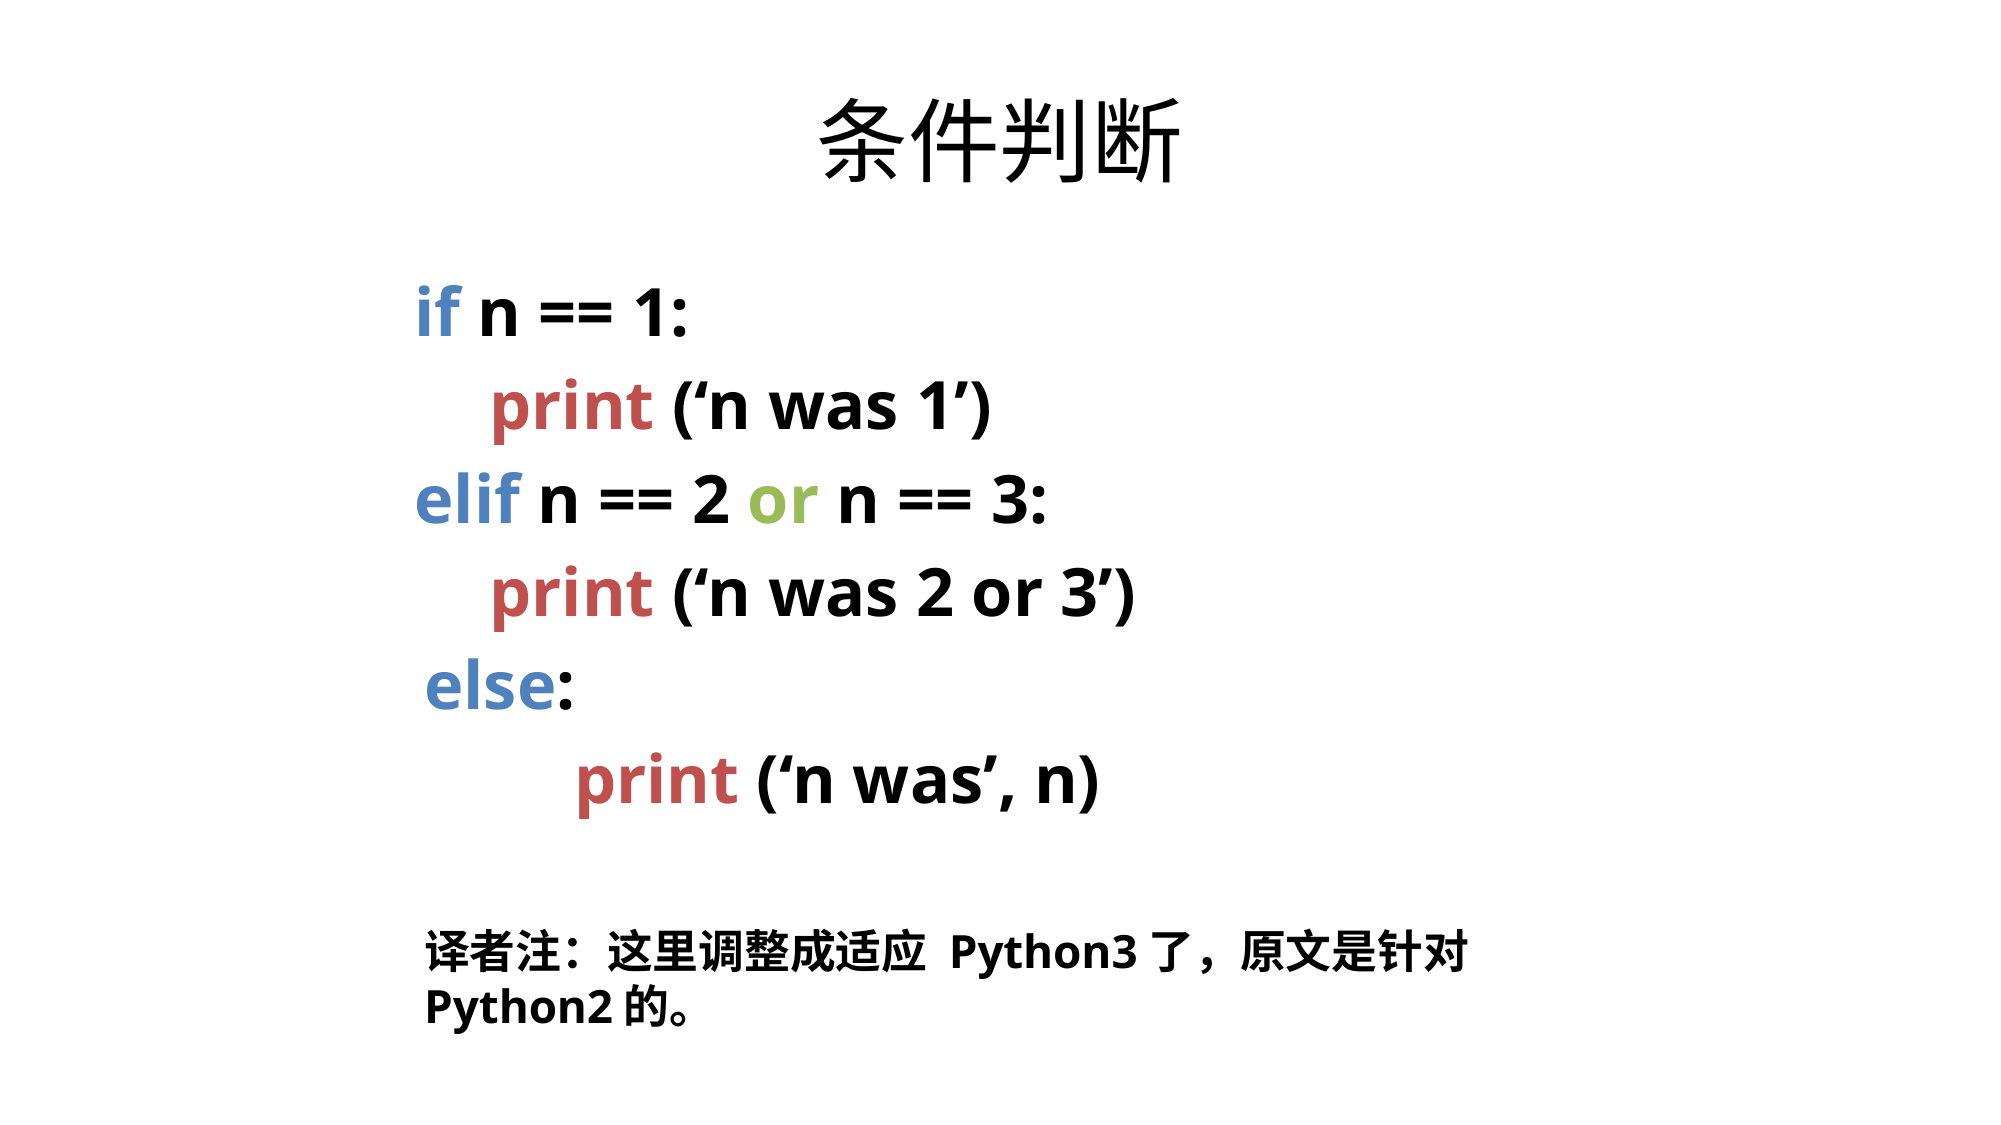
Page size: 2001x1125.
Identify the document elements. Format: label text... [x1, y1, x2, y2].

text_box if n == 1: print (‘n was 1’) elif n == 2 or n == 3: print (‘n was 2 or 3’) else: print (‘n was’, n) 译者注：这里调整成适应 Python3了，原文是针对Python2的。 [324, 262, 1675, 1005]
text_box 条件判断 [324, 45, 1675, 233]
